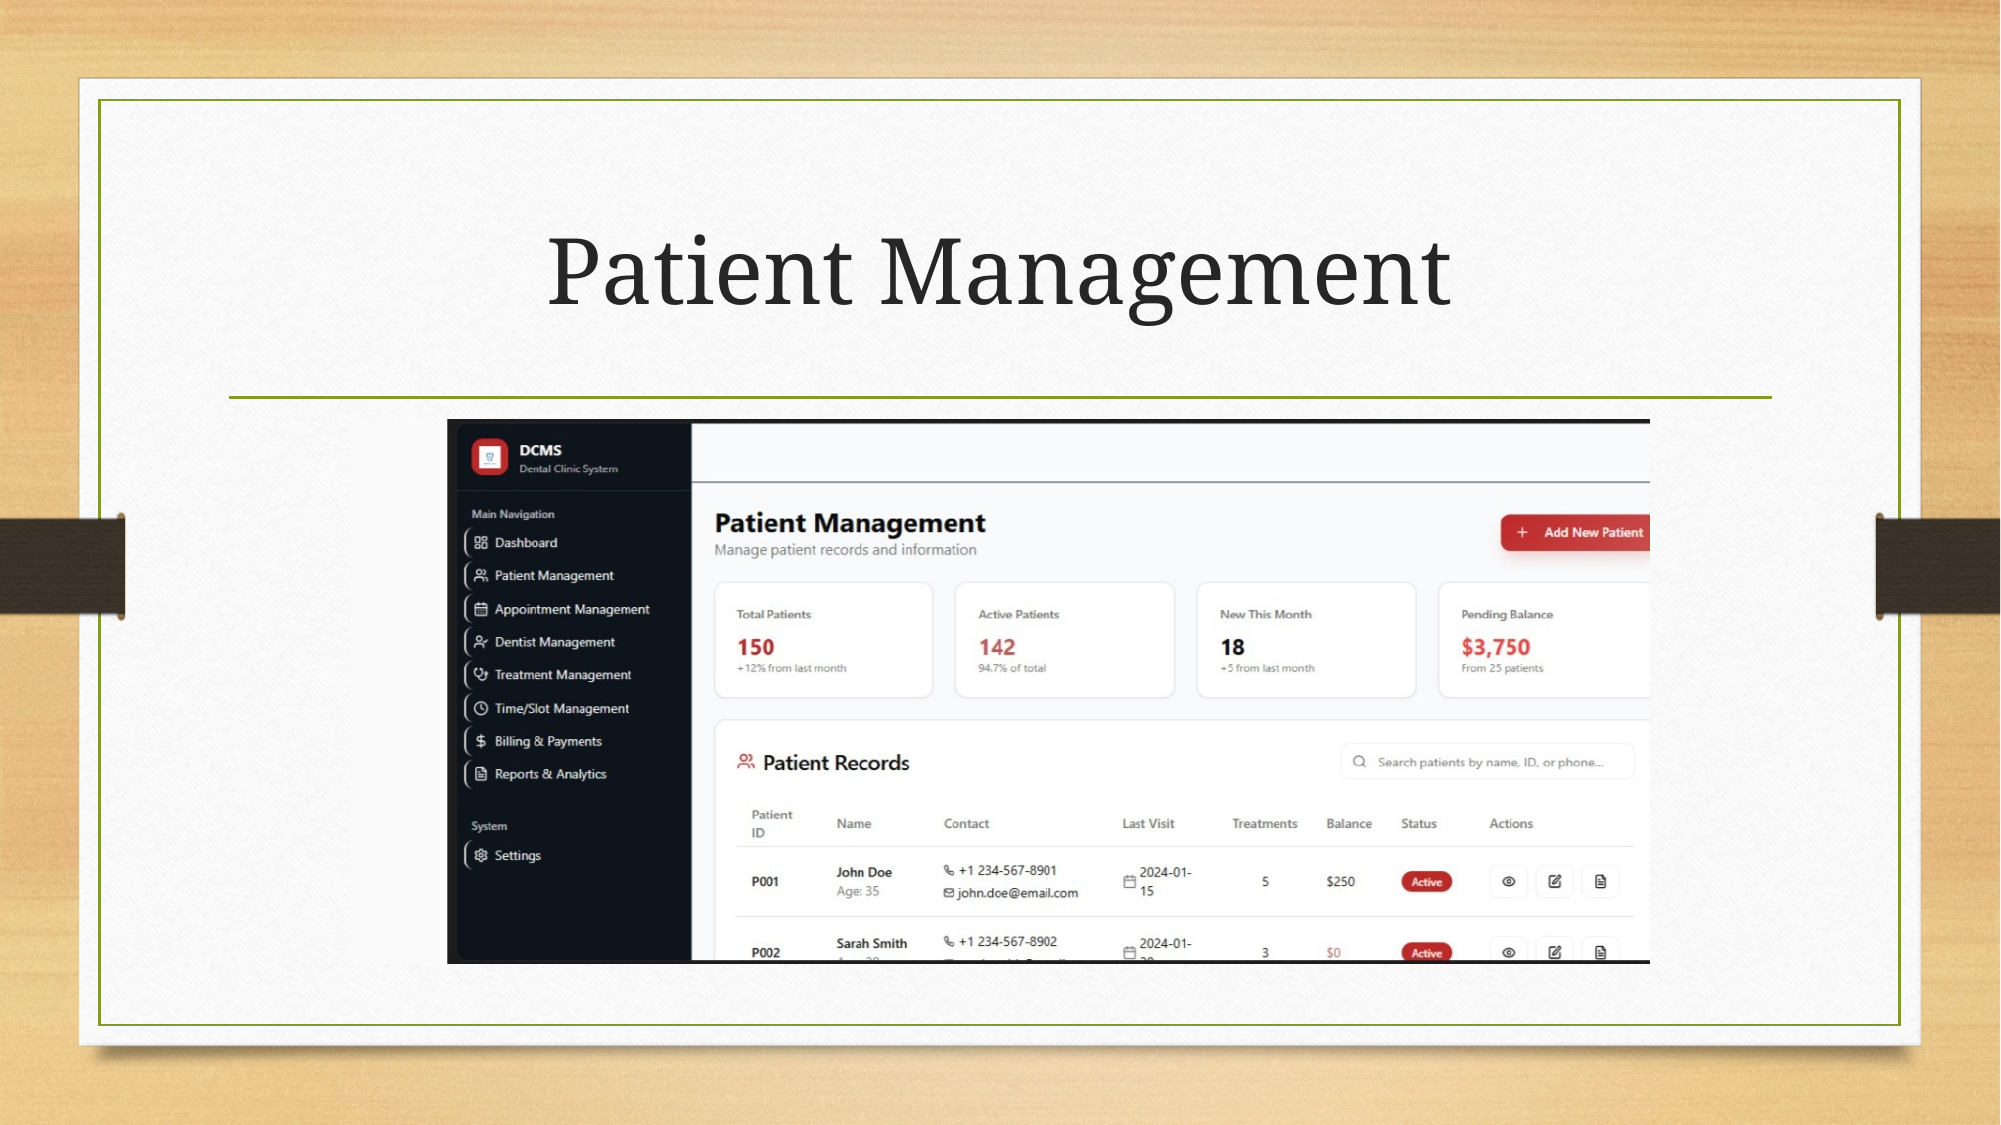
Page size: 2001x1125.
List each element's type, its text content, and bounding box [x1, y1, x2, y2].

title Patient Management [212, 161, 1788, 375]
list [349, 419, 1651, 964]
picture [0, 0, 2001, 1125]
